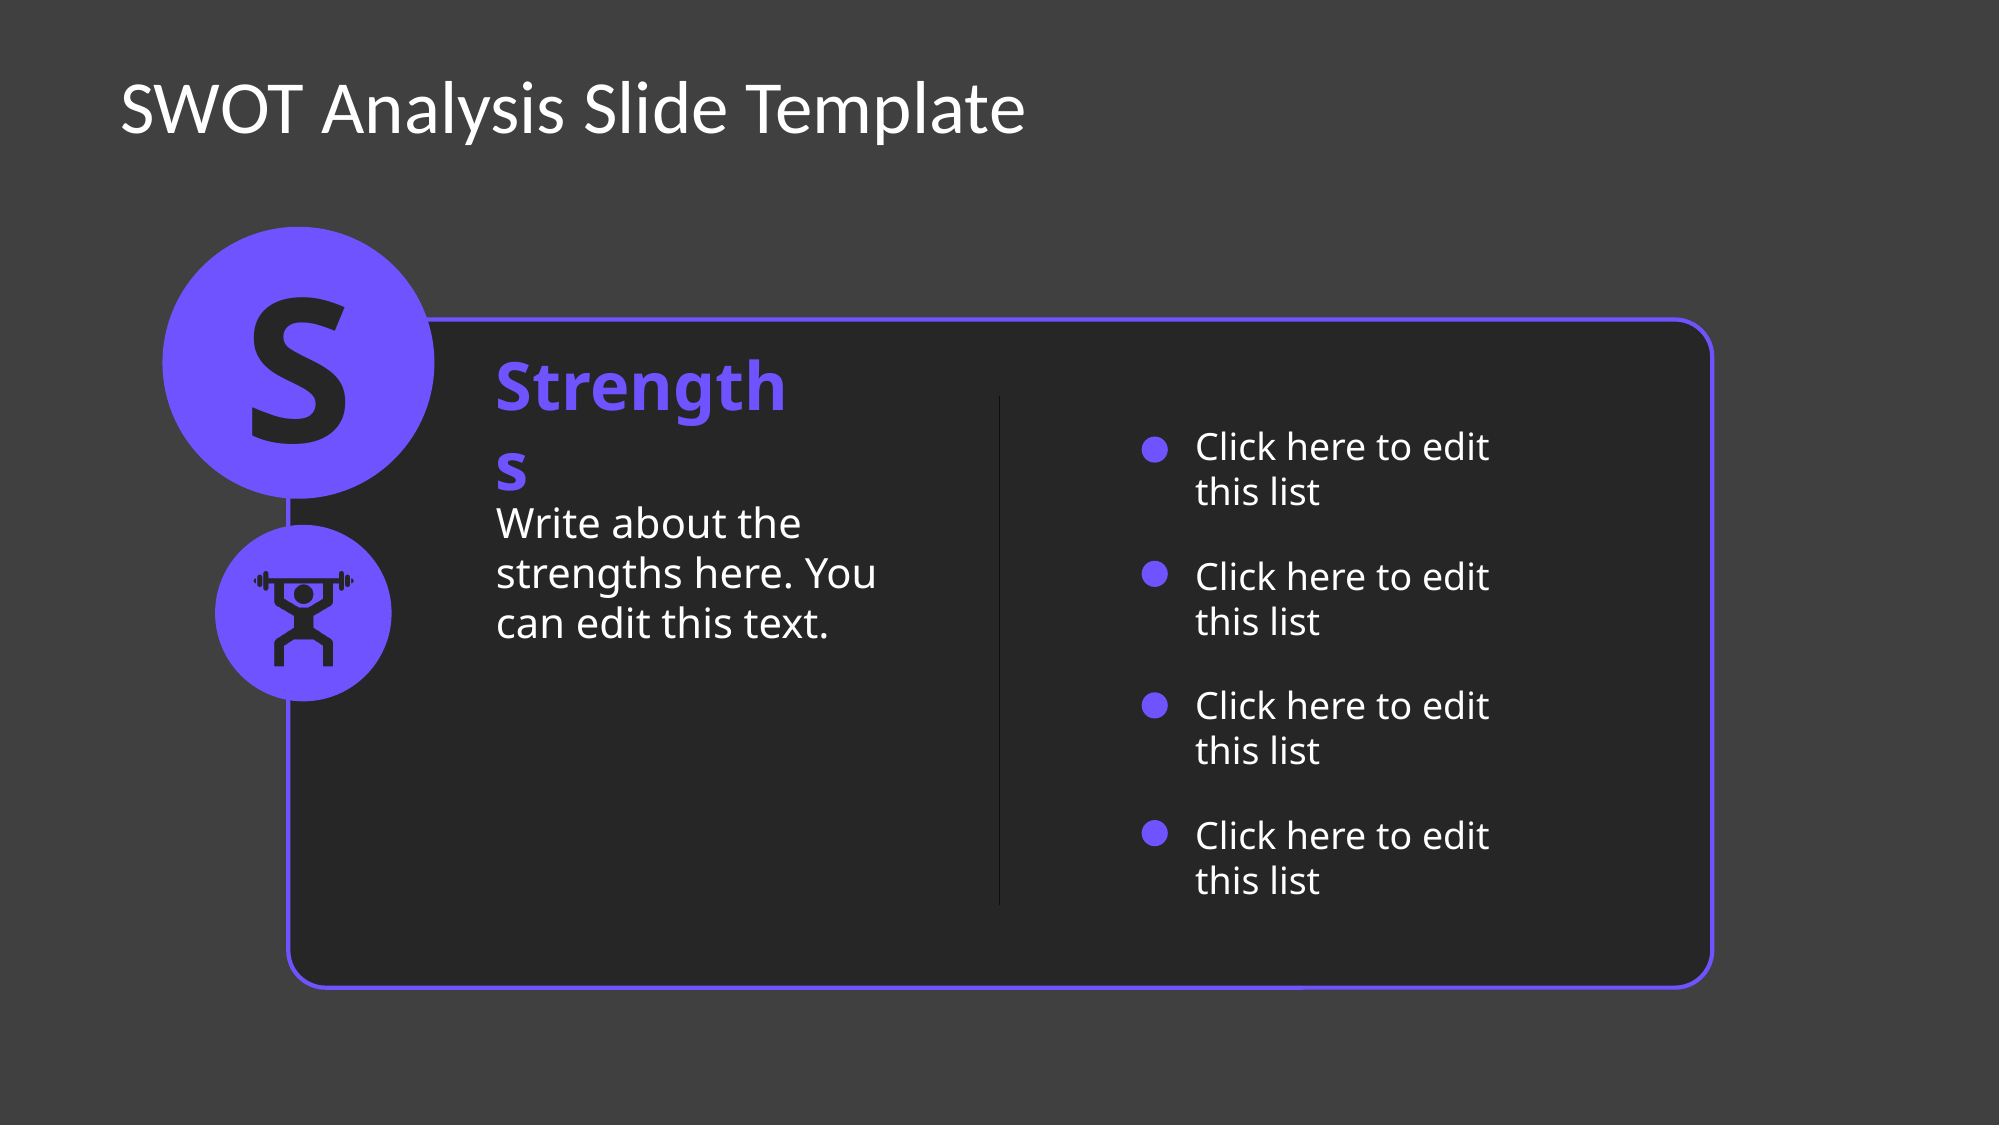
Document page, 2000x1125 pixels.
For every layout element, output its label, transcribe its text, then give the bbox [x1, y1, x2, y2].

text_box Click here to edit this list [1195, 682, 1526, 773]
text_box S [208, 264, 389, 460]
text_box Strengths [494, 394, 817, 454]
picture [244, 559, 362, 677]
text_box [215, 524, 392, 677]
text_box [162, 226, 435, 499]
text_box [1139, 434, 1170, 465]
text_box [1139, 690, 1170, 721]
text_box [286, 317, 1715, 990]
text_box Click here to edit this list [1195, 422, 1526, 513]
text_box [1139, 817, 1170, 849]
text_box [1139, 558, 1170, 590]
text_box Write about the strengths here. You can edit this text. [494, 495, 900, 676]
text_box Click here to edit this list [1195, 811, 1526, 902]
text_box Click here to edit this list [1195, 552, 1526, 643]
text_box [252, 685, 355, 702]
title SWOT Analysis Slide Template [99, 45, 1900, 162]
